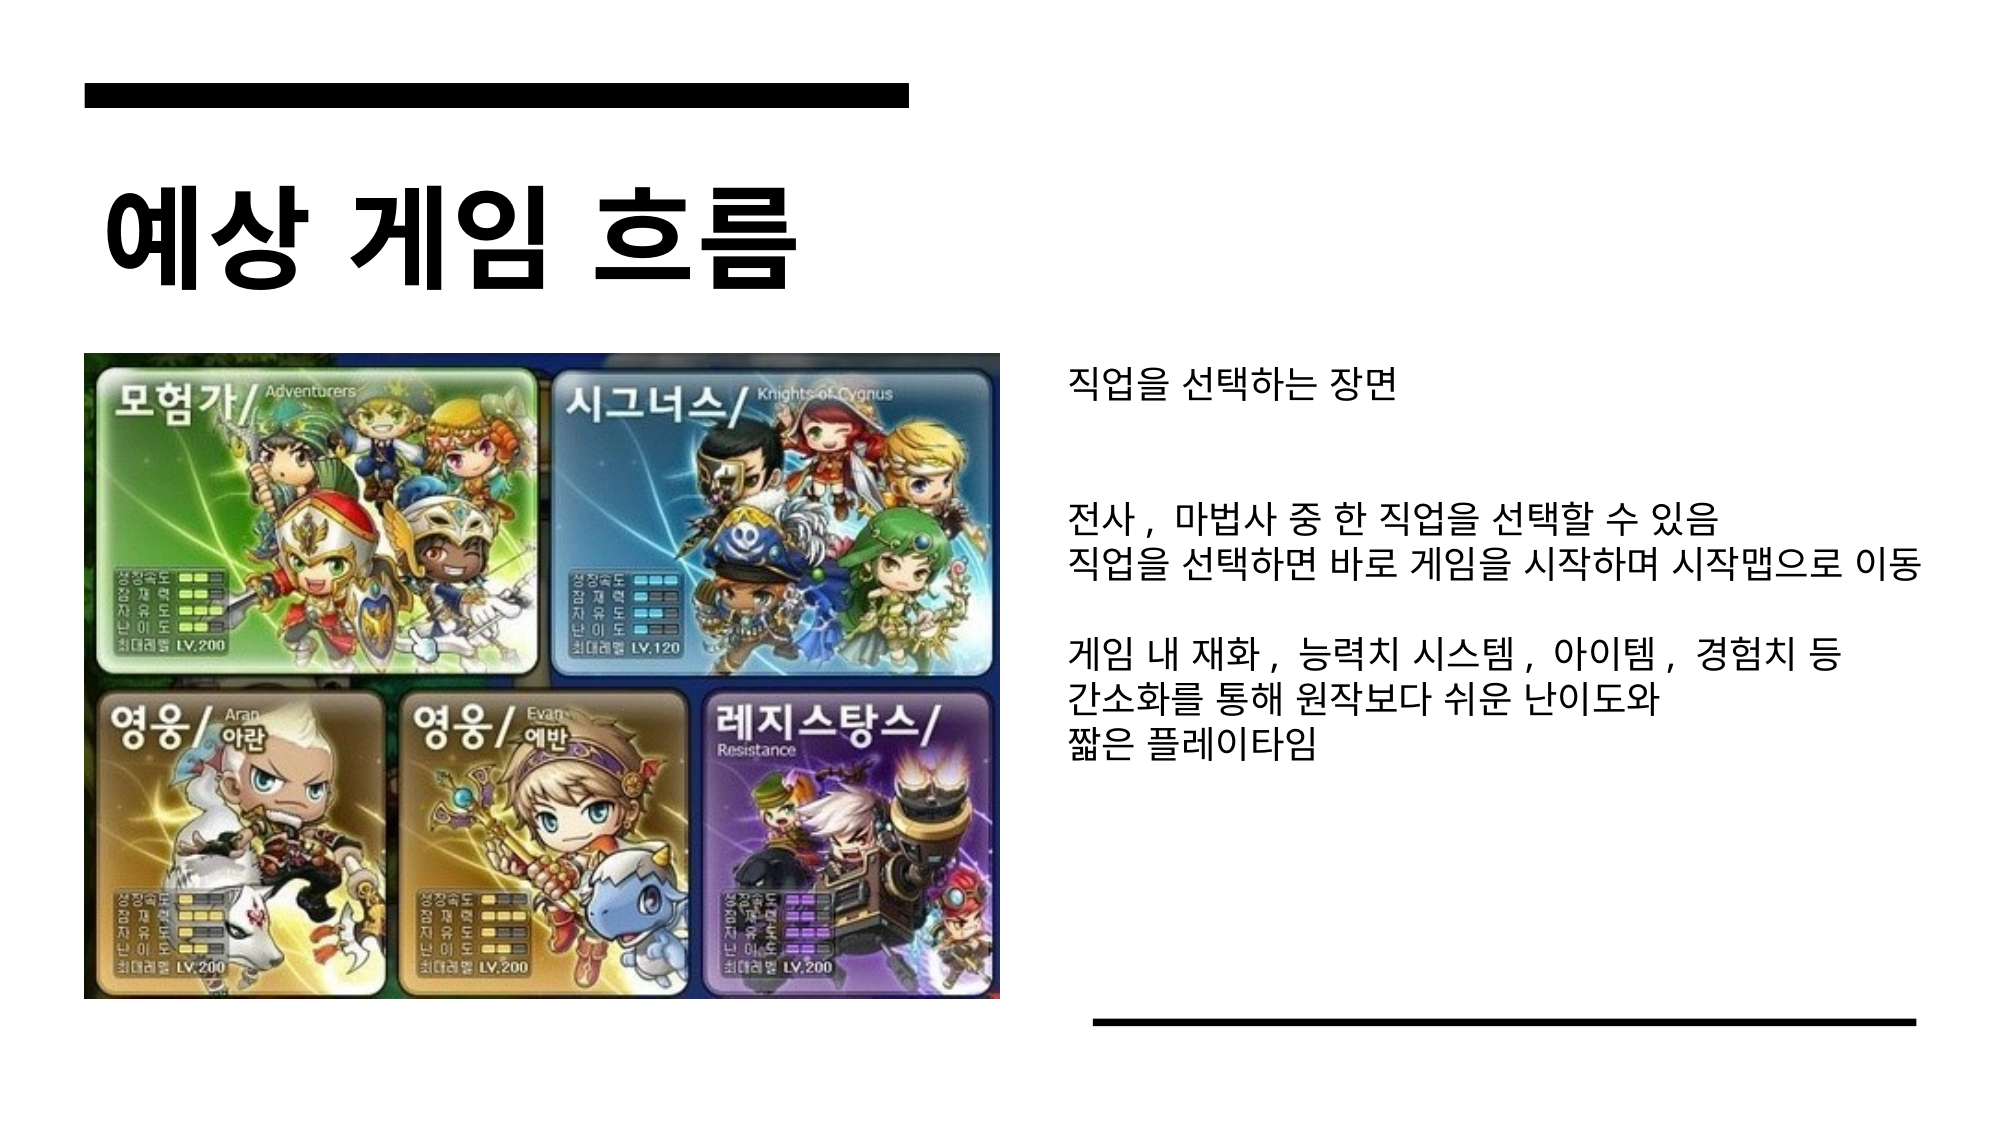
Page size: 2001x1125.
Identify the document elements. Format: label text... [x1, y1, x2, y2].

text_box 직업을 선택하는 장면 전사, 마법사 중 한 직업을 선택할 수 있음 직업을 선택하면 바로 게임을 시작하며 시작맵으로 이동 게임 내 재화, 능력치 시스템, 아이템, 경험치 등 간소화를 통해 원작보다 쉬운 난이도와 짧은 플레이타임 [1052, 353, 1962, 864]
title 예상 게임 흐름 [84, 160, 1190, 993]
picture [84, 353, 1001, 999]
